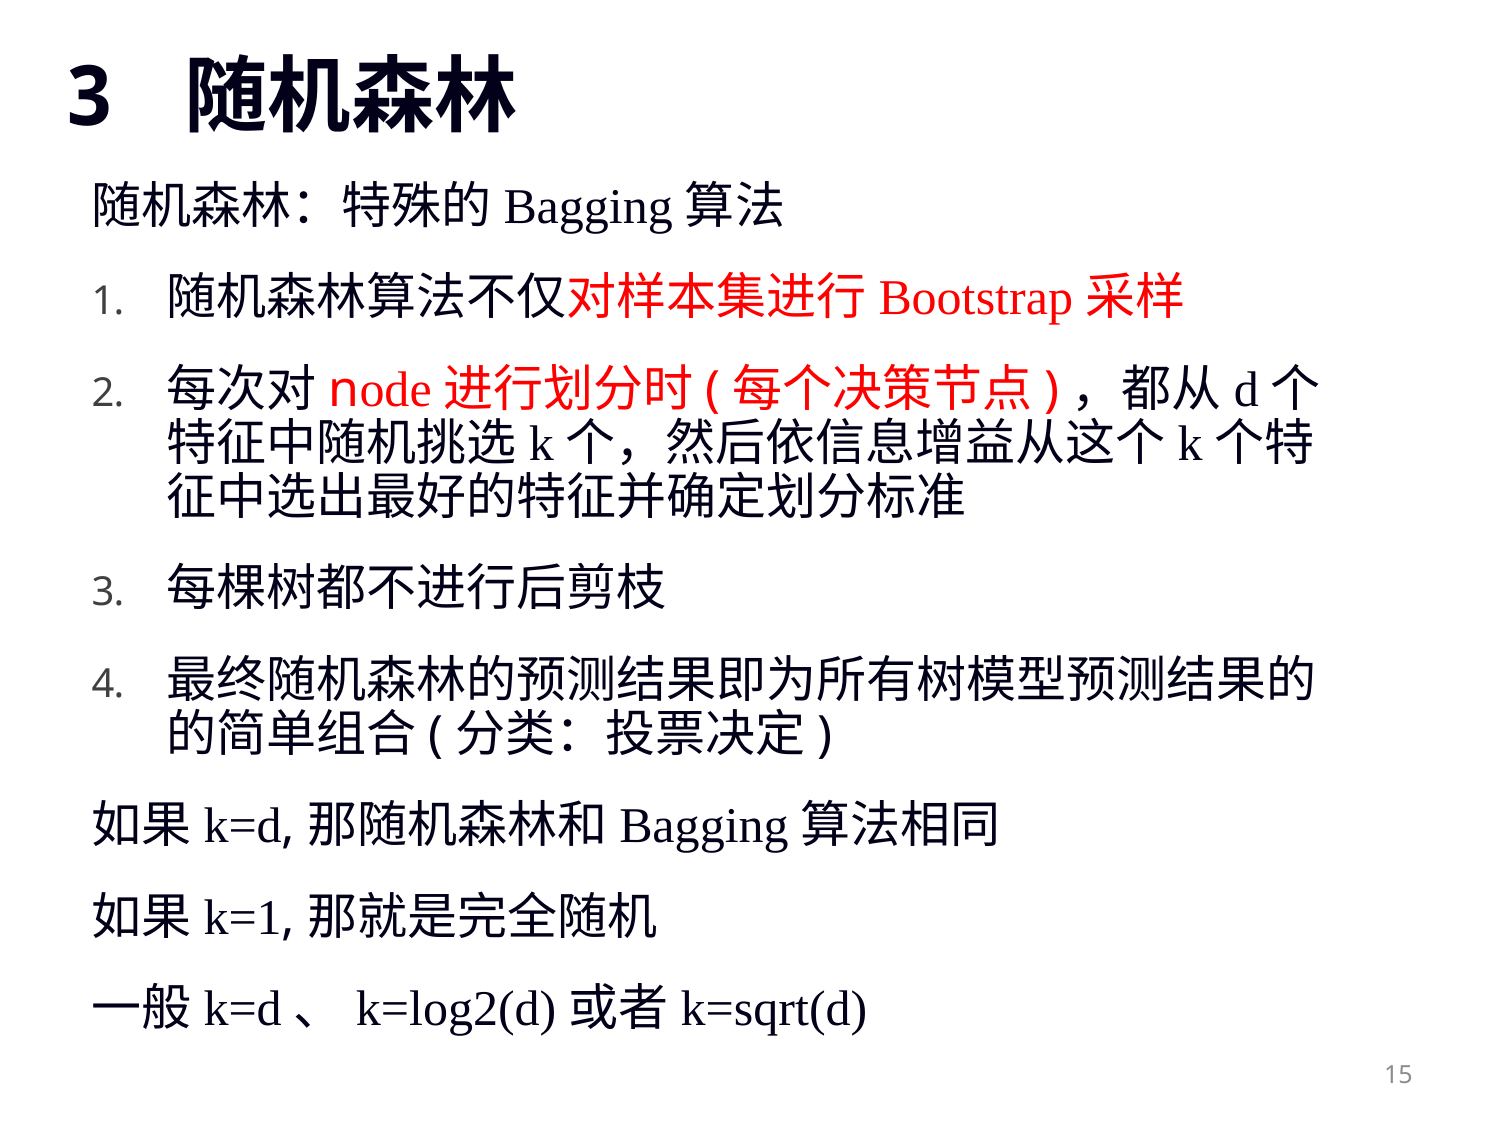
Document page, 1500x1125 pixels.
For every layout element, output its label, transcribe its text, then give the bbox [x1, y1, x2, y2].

title 3 随机森林 [49, 54, 1401, 197]
text_box 随机森林：特殊的Bagging算法 随机森林算法不仅对样本集进行Bootstrap采样 每次对node进行划分时(每个决策节点)，都从d个特征中随机挑选k个，然后依信息增益从这个k个特征中选出最好的特征并确定划分标准 每棵树都不进行后剪枝 最终随机森林的预测结果即为所有树模型预测结果的的简单组合(分类：投票决定) 如果k=d,那随机森林和Bagging算法相同 如果k=1,那就是完全随机 一般k=d、k=log2(d)或者k=sqrt(d) [76, 172, 1353, 976]
